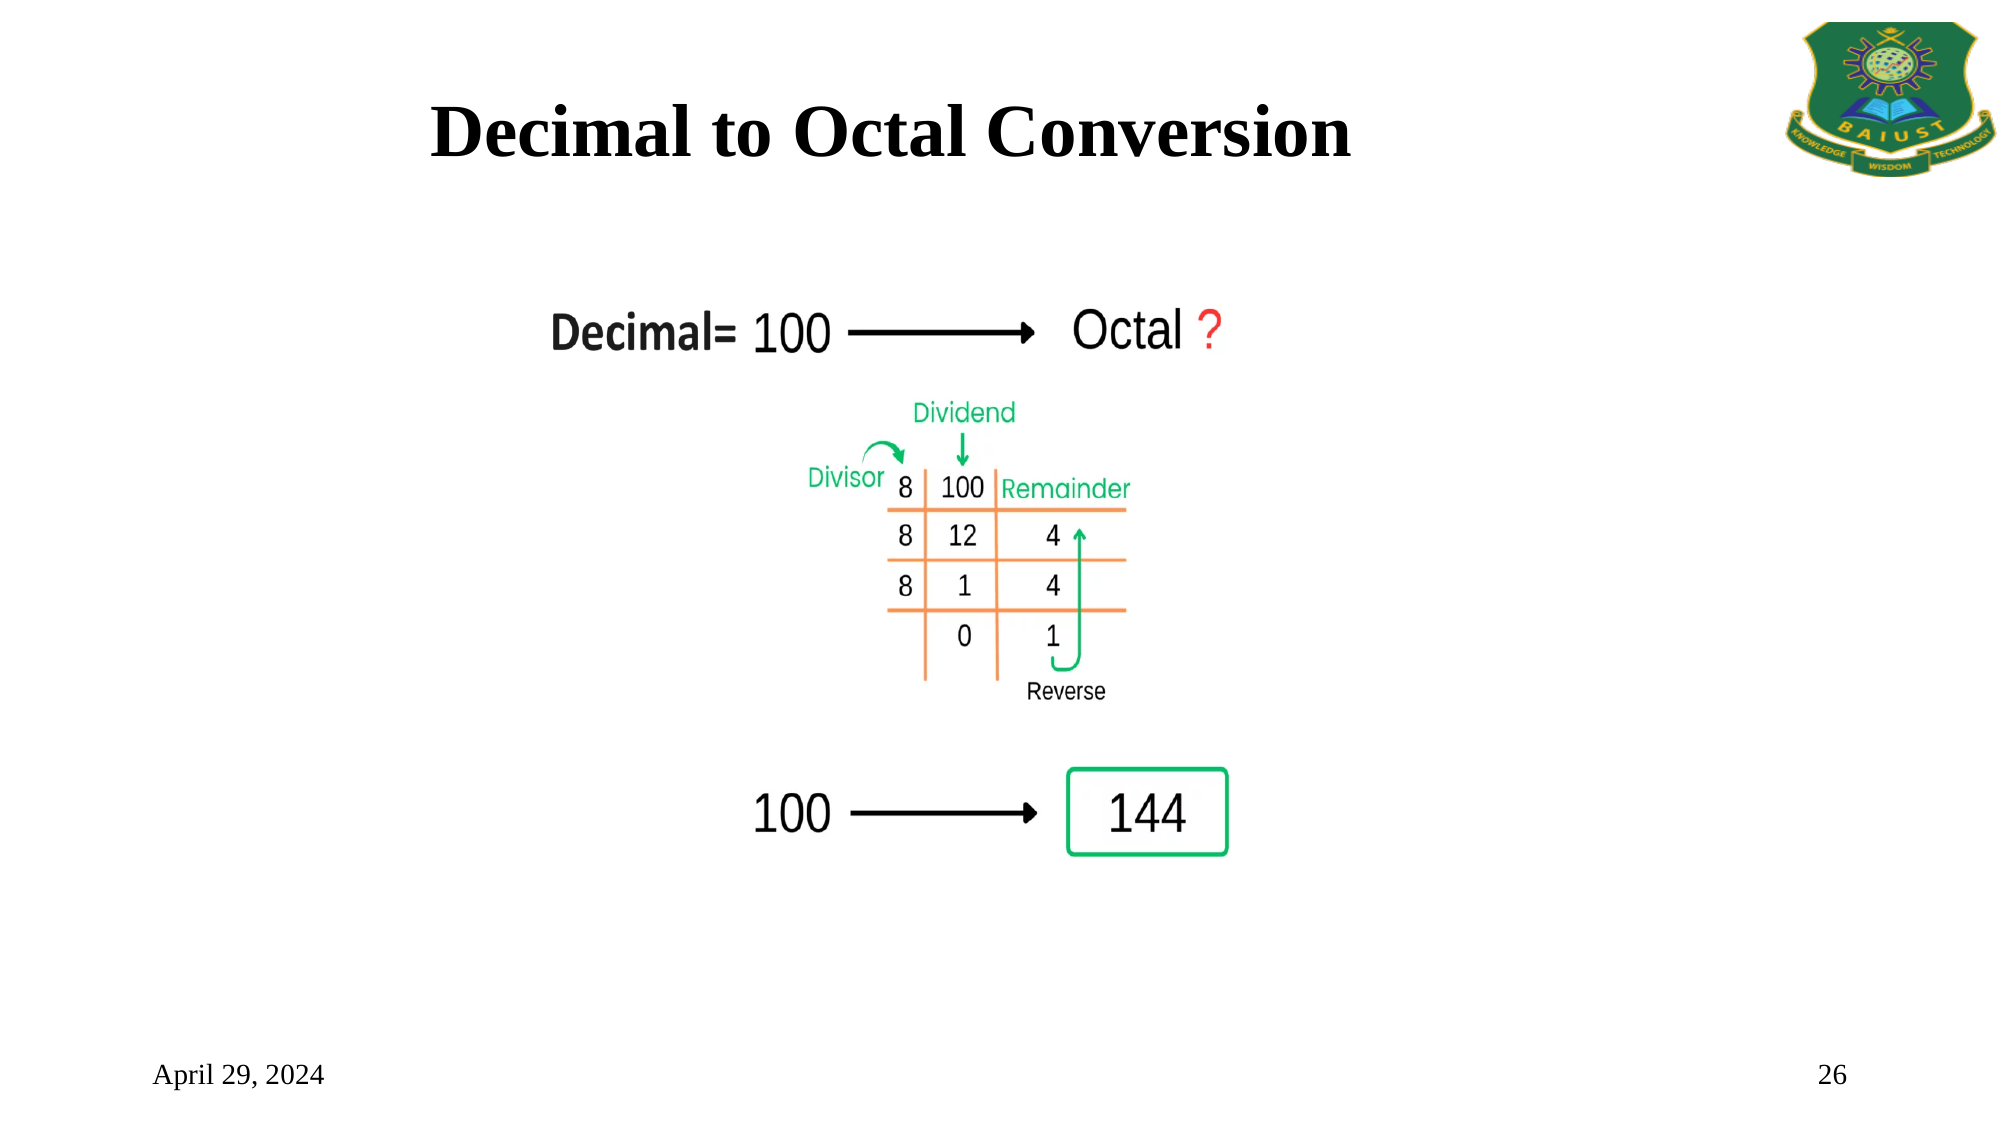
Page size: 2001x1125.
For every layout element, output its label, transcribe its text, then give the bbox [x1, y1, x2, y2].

text_box Decimal to Octal Conversion [113, 73, 1670, 179]
picture [470, 282, 1439, 883]
picture [1781, 22, 2000, 177]
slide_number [137, 1042, 588, 1103]
slide_number 26 [1412, 1042, 1863, 1103]
